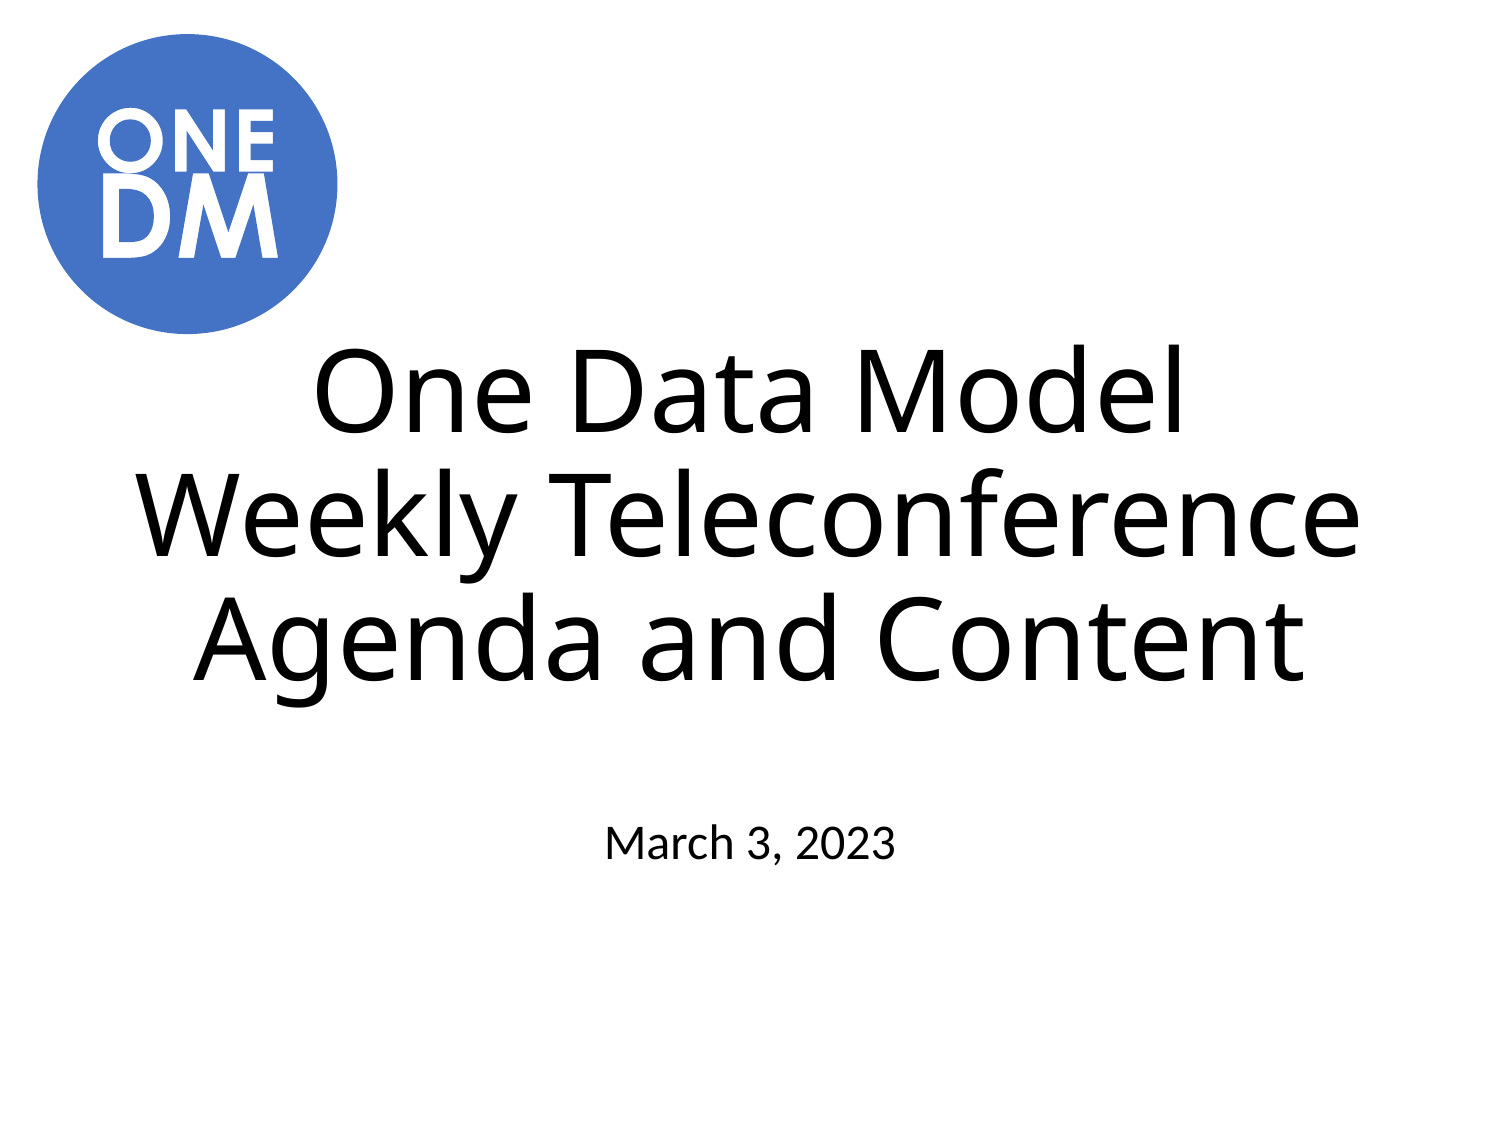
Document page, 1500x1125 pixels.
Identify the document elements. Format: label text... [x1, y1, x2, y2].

title One Data Model Weekly Teleconference Agenda and Content [112, 321, 1388, 714]
subtitle March 3, 2023 [187, 728, 1313, 1000]
